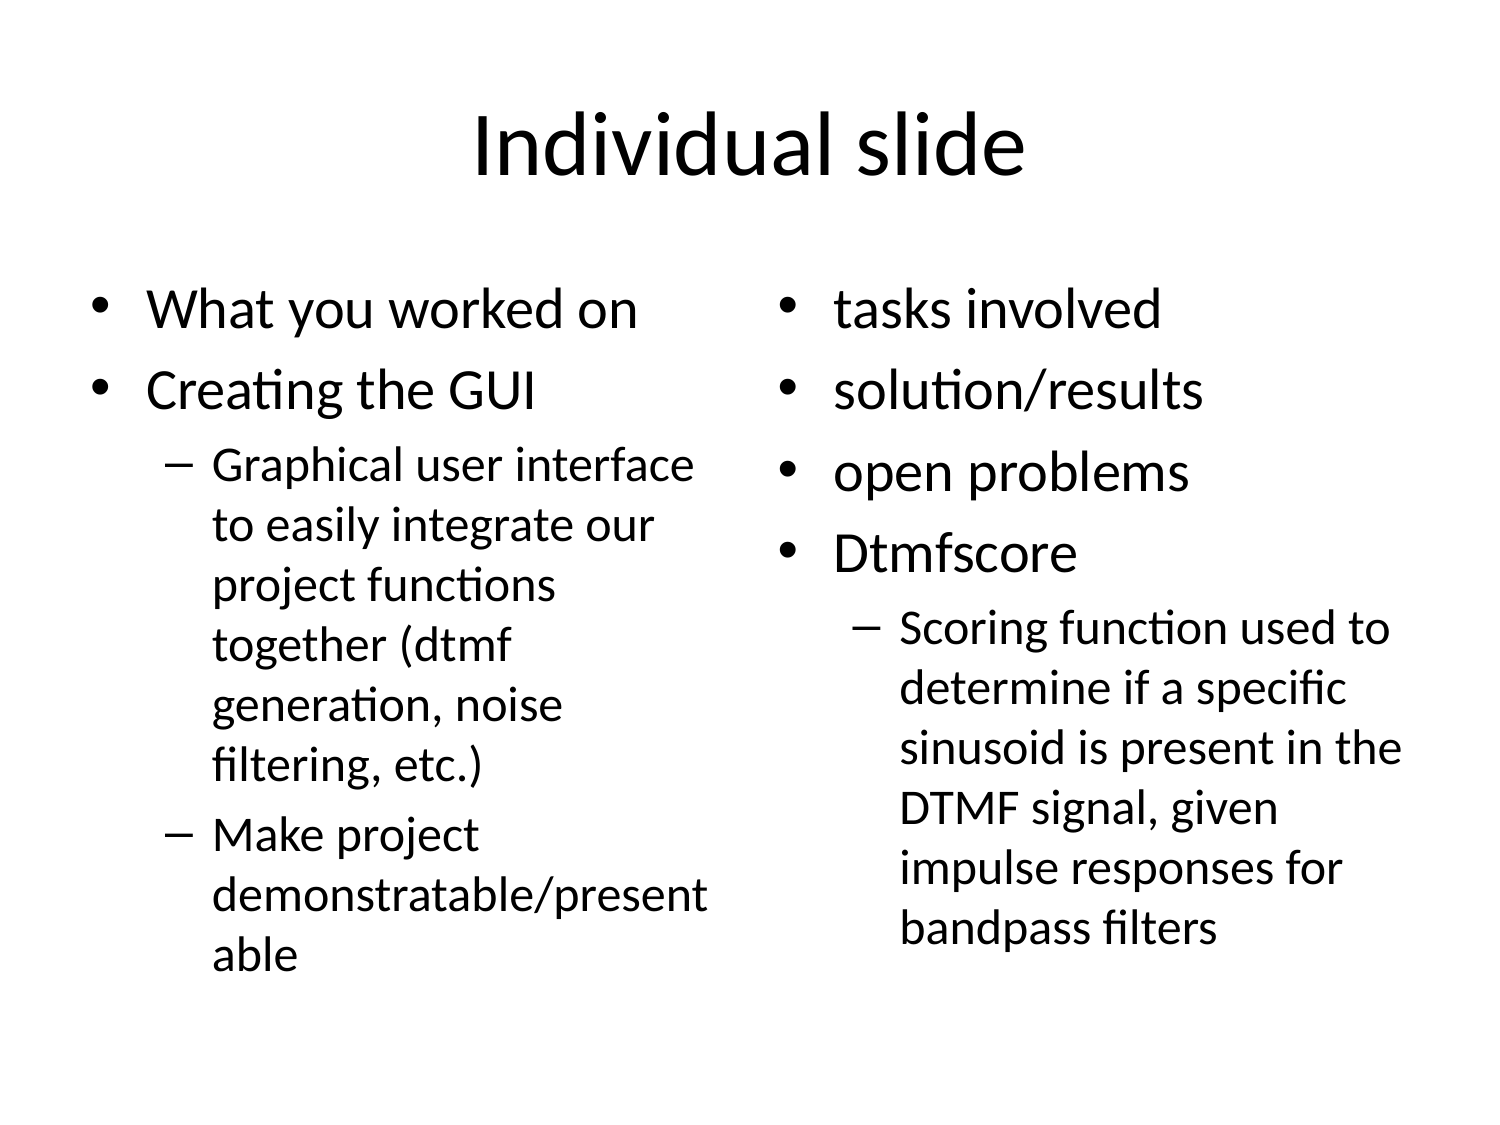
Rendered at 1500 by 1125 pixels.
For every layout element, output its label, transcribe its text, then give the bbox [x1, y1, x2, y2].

list What you worked on Creating the GUI Graphical user interface to easily integrate our project functions together (dtmf generation, noise filtering, etc.) Make project demonstratable/presentable [75, 262, 738, 1005]
title Individual slide [75, 45, 1425, 233]
list tasks involved solution/results open problems Dtmfscore Scoring function used to determine if a specific sinusoid is present in the DTMF signal, given impulse responses for bandpass filters [762, 262, 1425, 1005]
